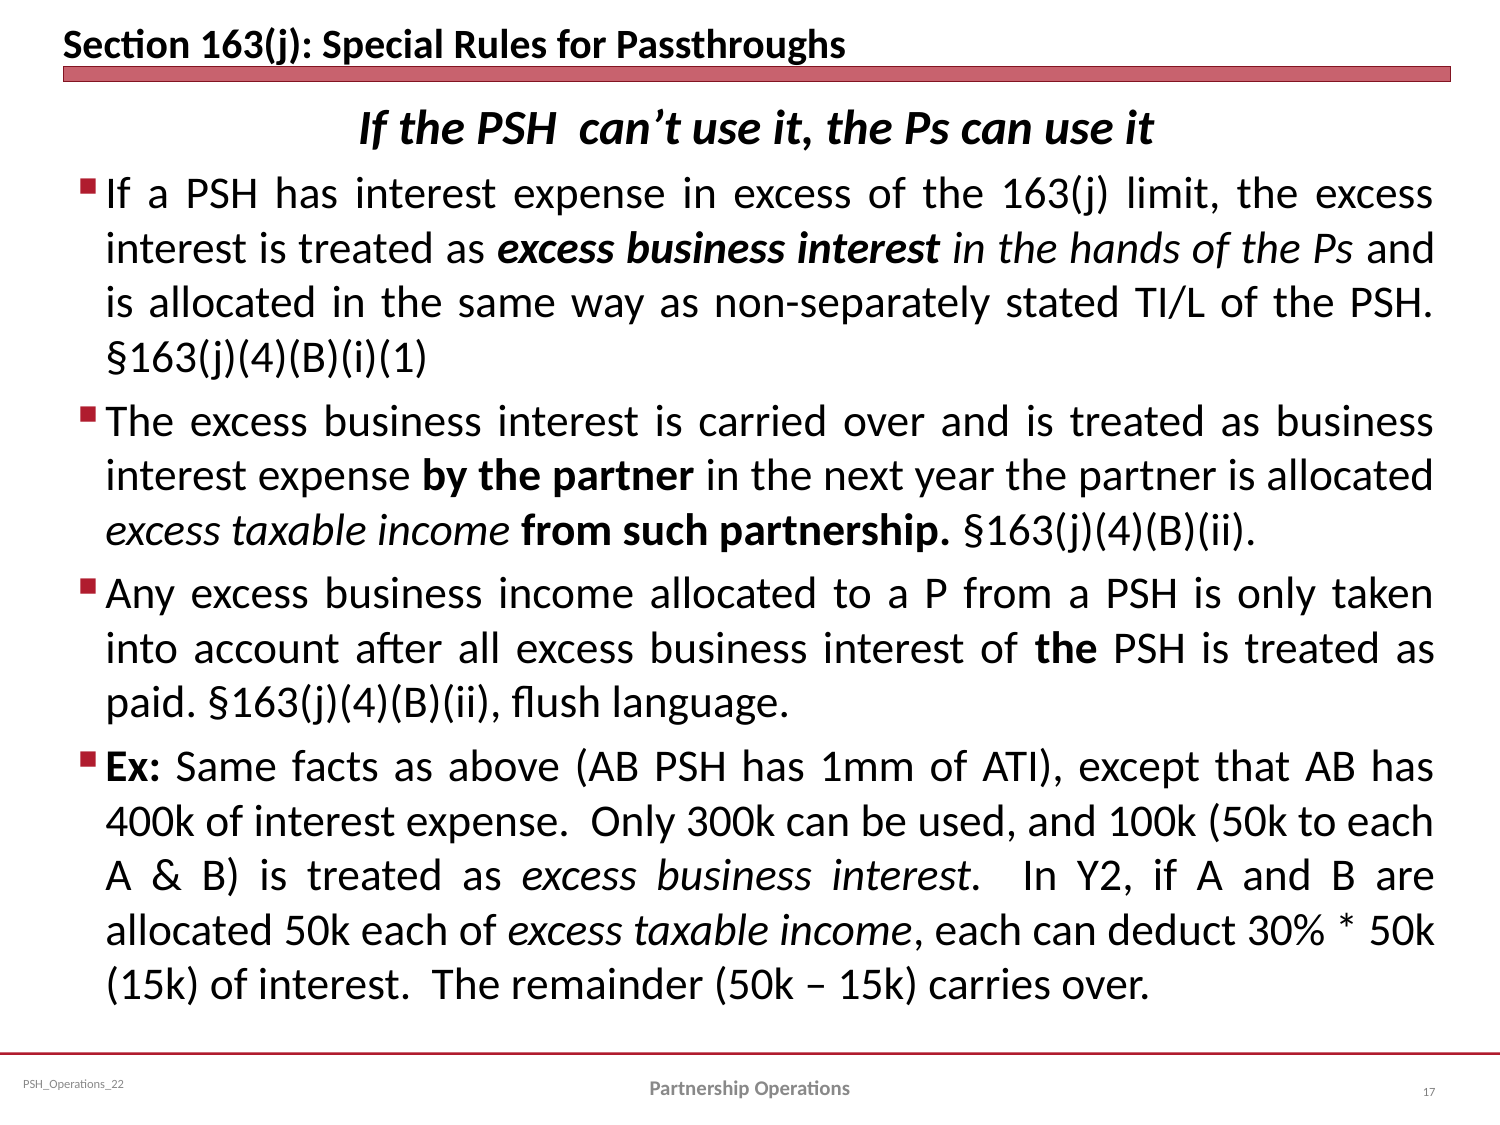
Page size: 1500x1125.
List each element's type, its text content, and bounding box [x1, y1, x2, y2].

title Section 163(j): Special Rules for Passthroughs [62, 6, 1451, 67]
list If the PSH can’t use it, the Ps can use it If a PSH has interest expense in excess of the 163(j) limit, the excess interest is treated as excess business interest in the hands of the Ps and is allocated in the same way as non-separately stated TI/L of the PSH. §163(j)(4)(B)(i)(1) The excess business interest is carried over and is treated as business interest expense by the partner in the next year the partner is allocated excess taxable income from such partnership. §163(j)(4)(B)(ii). Any excess business income allocated to a P from a PSH is only taken into account after all excess business interest of the PSH is treated as paid. §163(j)(4)(B)(ii), flush language. Ex: Same facts as above (AB PSH has 1mm of ATI), except that AB has 400k of interest expense. Only 300k can be used, and 100k (50k to each A & B) is treated as excess business interest. In Y2, if A and B are allocated 50k each of excess taxable income, each can deduct 30% * 50k (15k) of interest. The remainder (50k – 15k) carries over. [63, 87, 1451, 1041]
footer Partnership Operations [512, 1056, 988, 1117]
slide_number 17 [1375, 1061, 1451, 1122]
